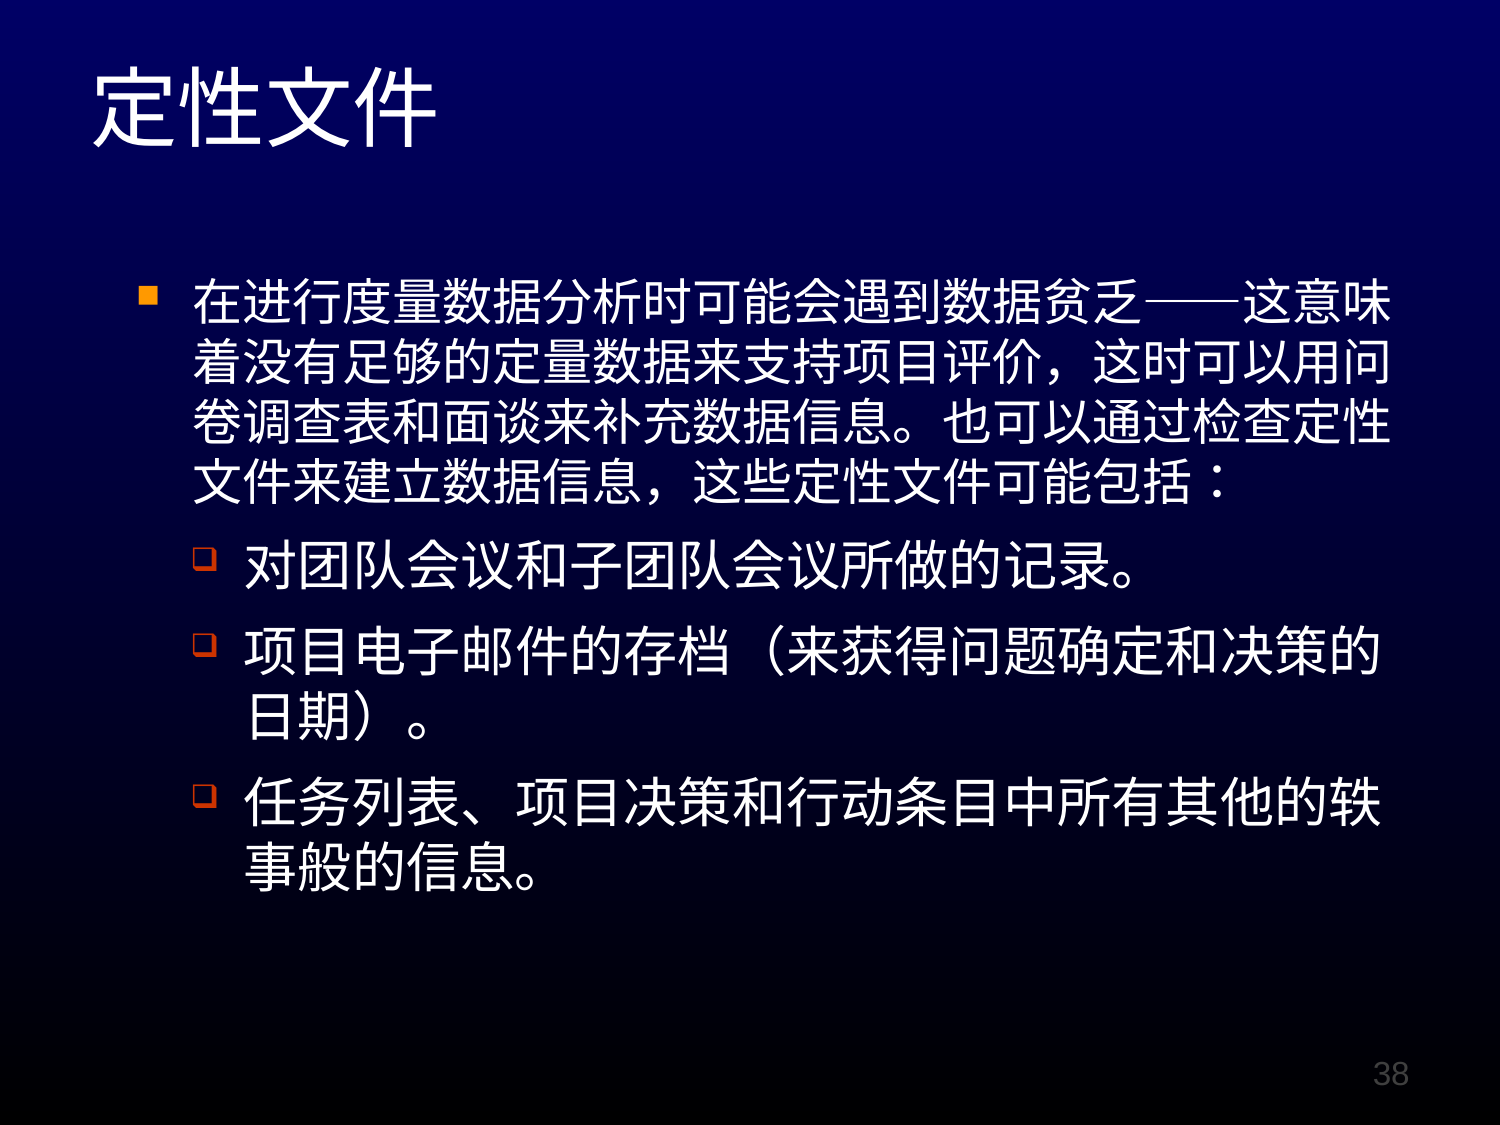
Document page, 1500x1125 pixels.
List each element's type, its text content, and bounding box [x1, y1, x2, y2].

slide_number 38 [1074, 1024, 1425, 1100]
list 在进行度量数据分析时可能会遇到数据贫乏——这意味着没有足够的定量数据来支持项目评价，这时可以用问卷调查表和面谈来补充数据信息。也可以通过检查定性文件来建立数据信息，这些定性文件可能包括： 对团队会议和子团队会议所做的记录。 项目电子邮件的存档（来获得问题确定和决策的日期）。 任务列表、项目决策和行动条目中所有其他的轶事般的信息。 [75, 262, 1425, 1006]
title 定性文件 [75, 45, 1425, 233]
